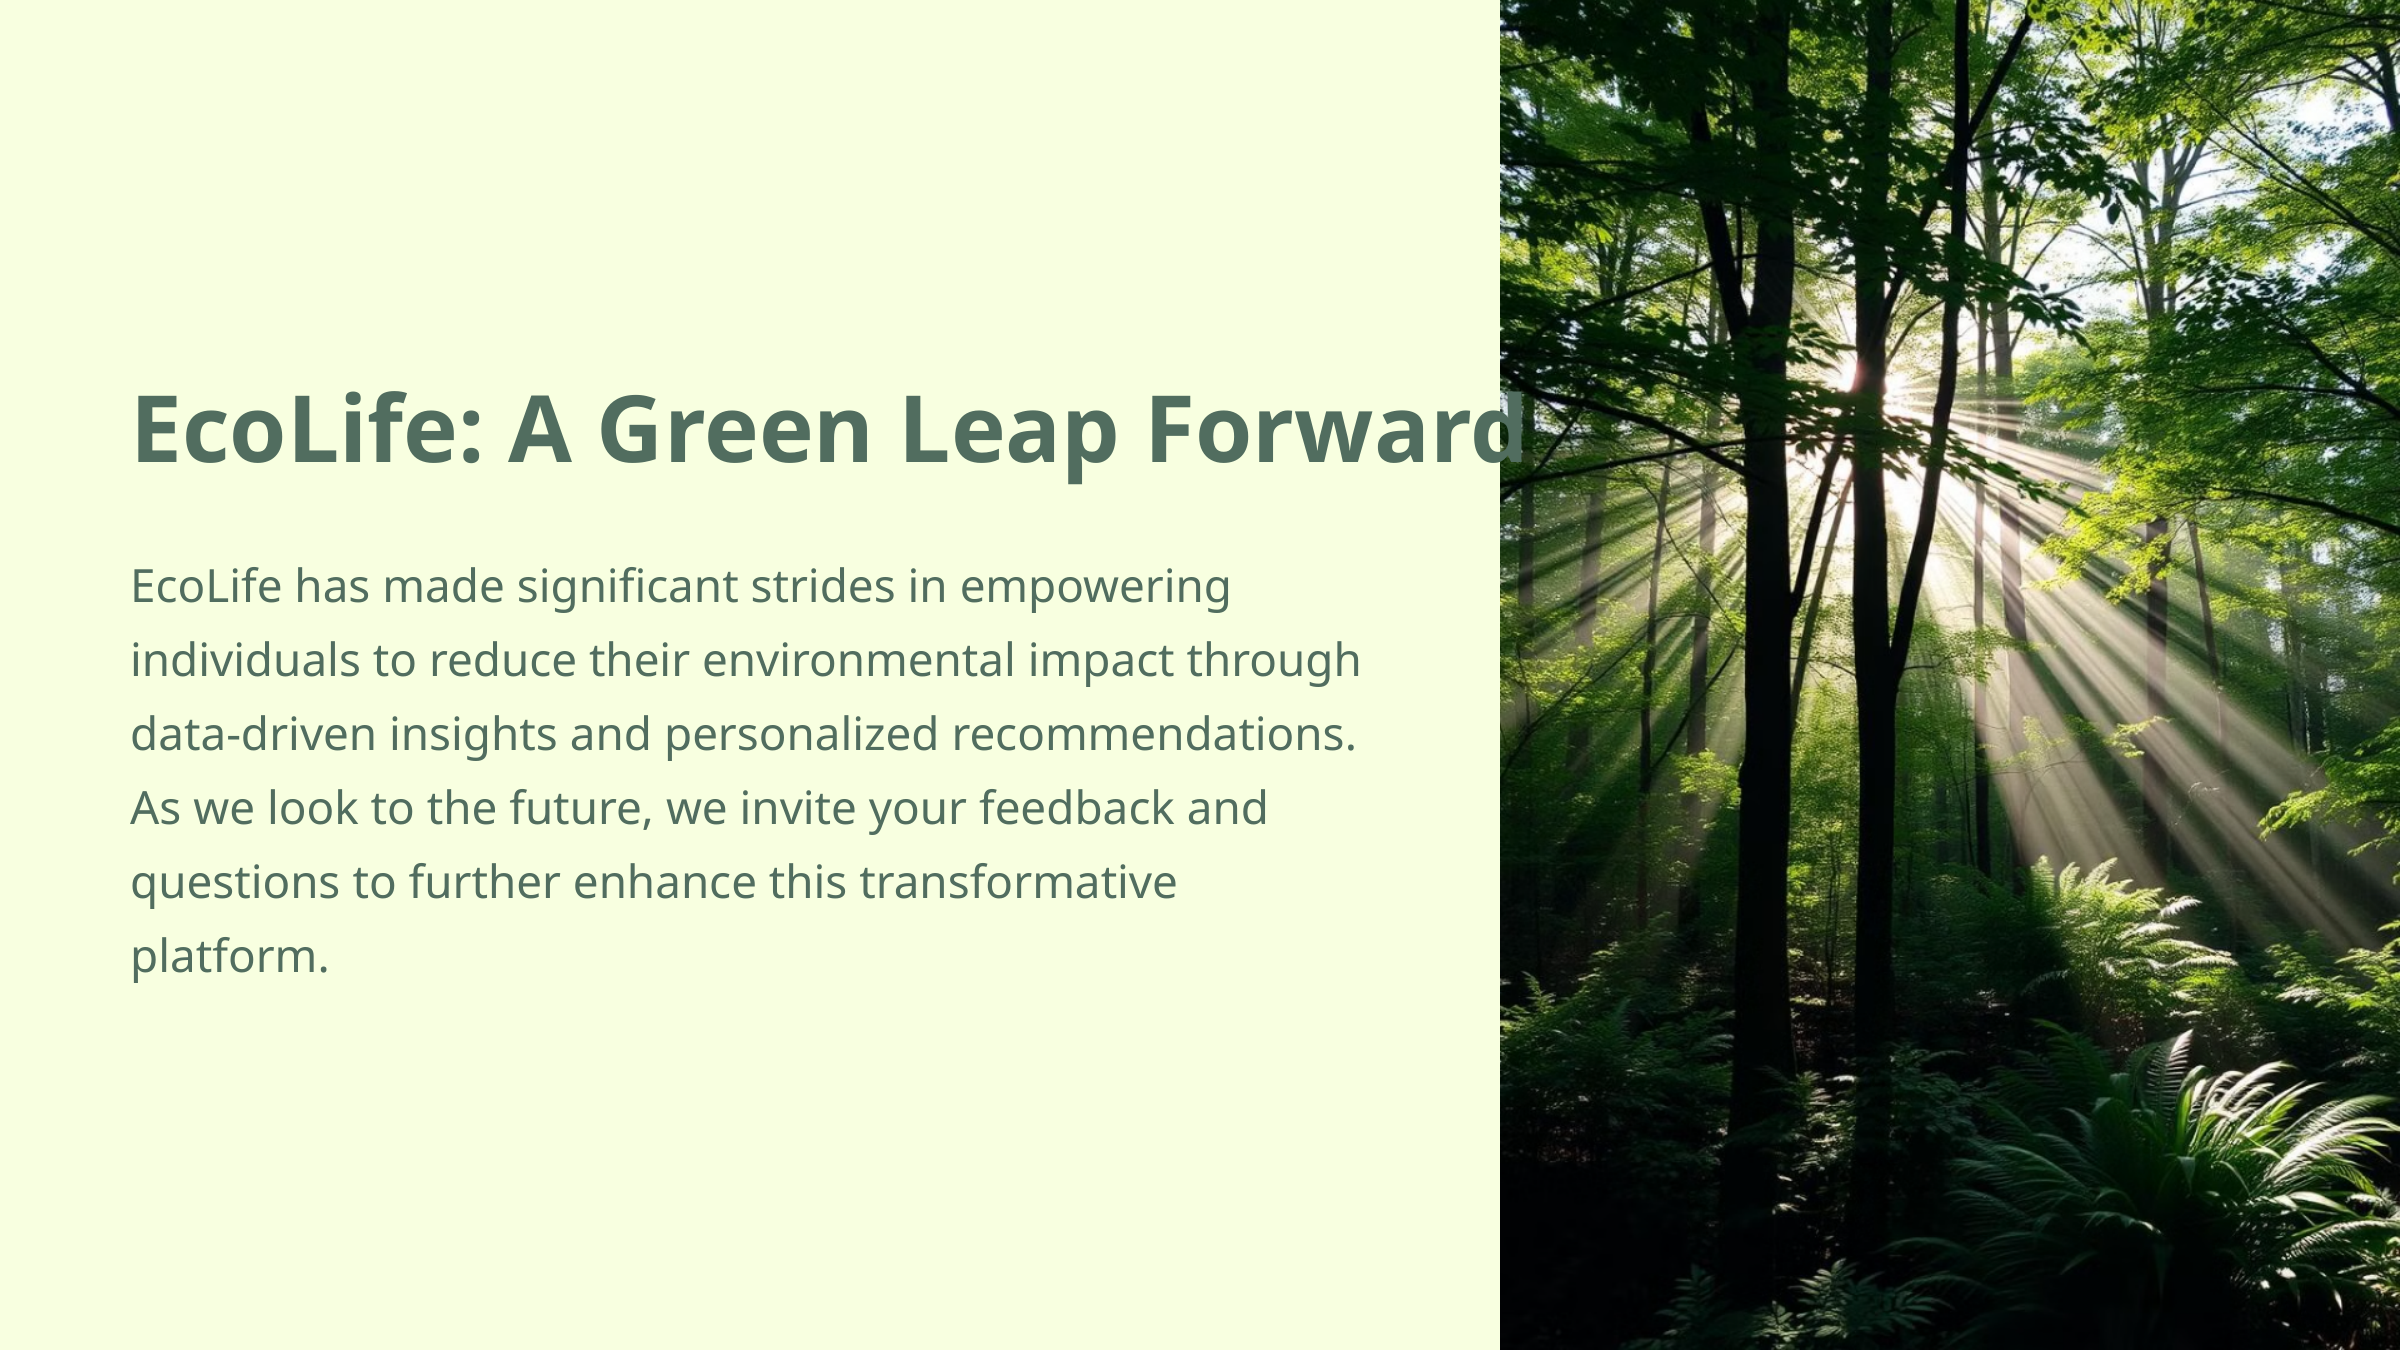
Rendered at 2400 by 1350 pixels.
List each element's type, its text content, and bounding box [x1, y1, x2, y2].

text_box EcoLife: A Green Leap Forward [130, 365, 1239, 483]
picture [1499, 0, 2400, 1350]
text_box EcoLife has made significant strides in empowering individuals to reduce their environmental impact through data-driven insights and personalized recommendations. As we look to the future, we invite your feedback and questions to further enhance this transformative platform. [130, 537, 1370, 985]
